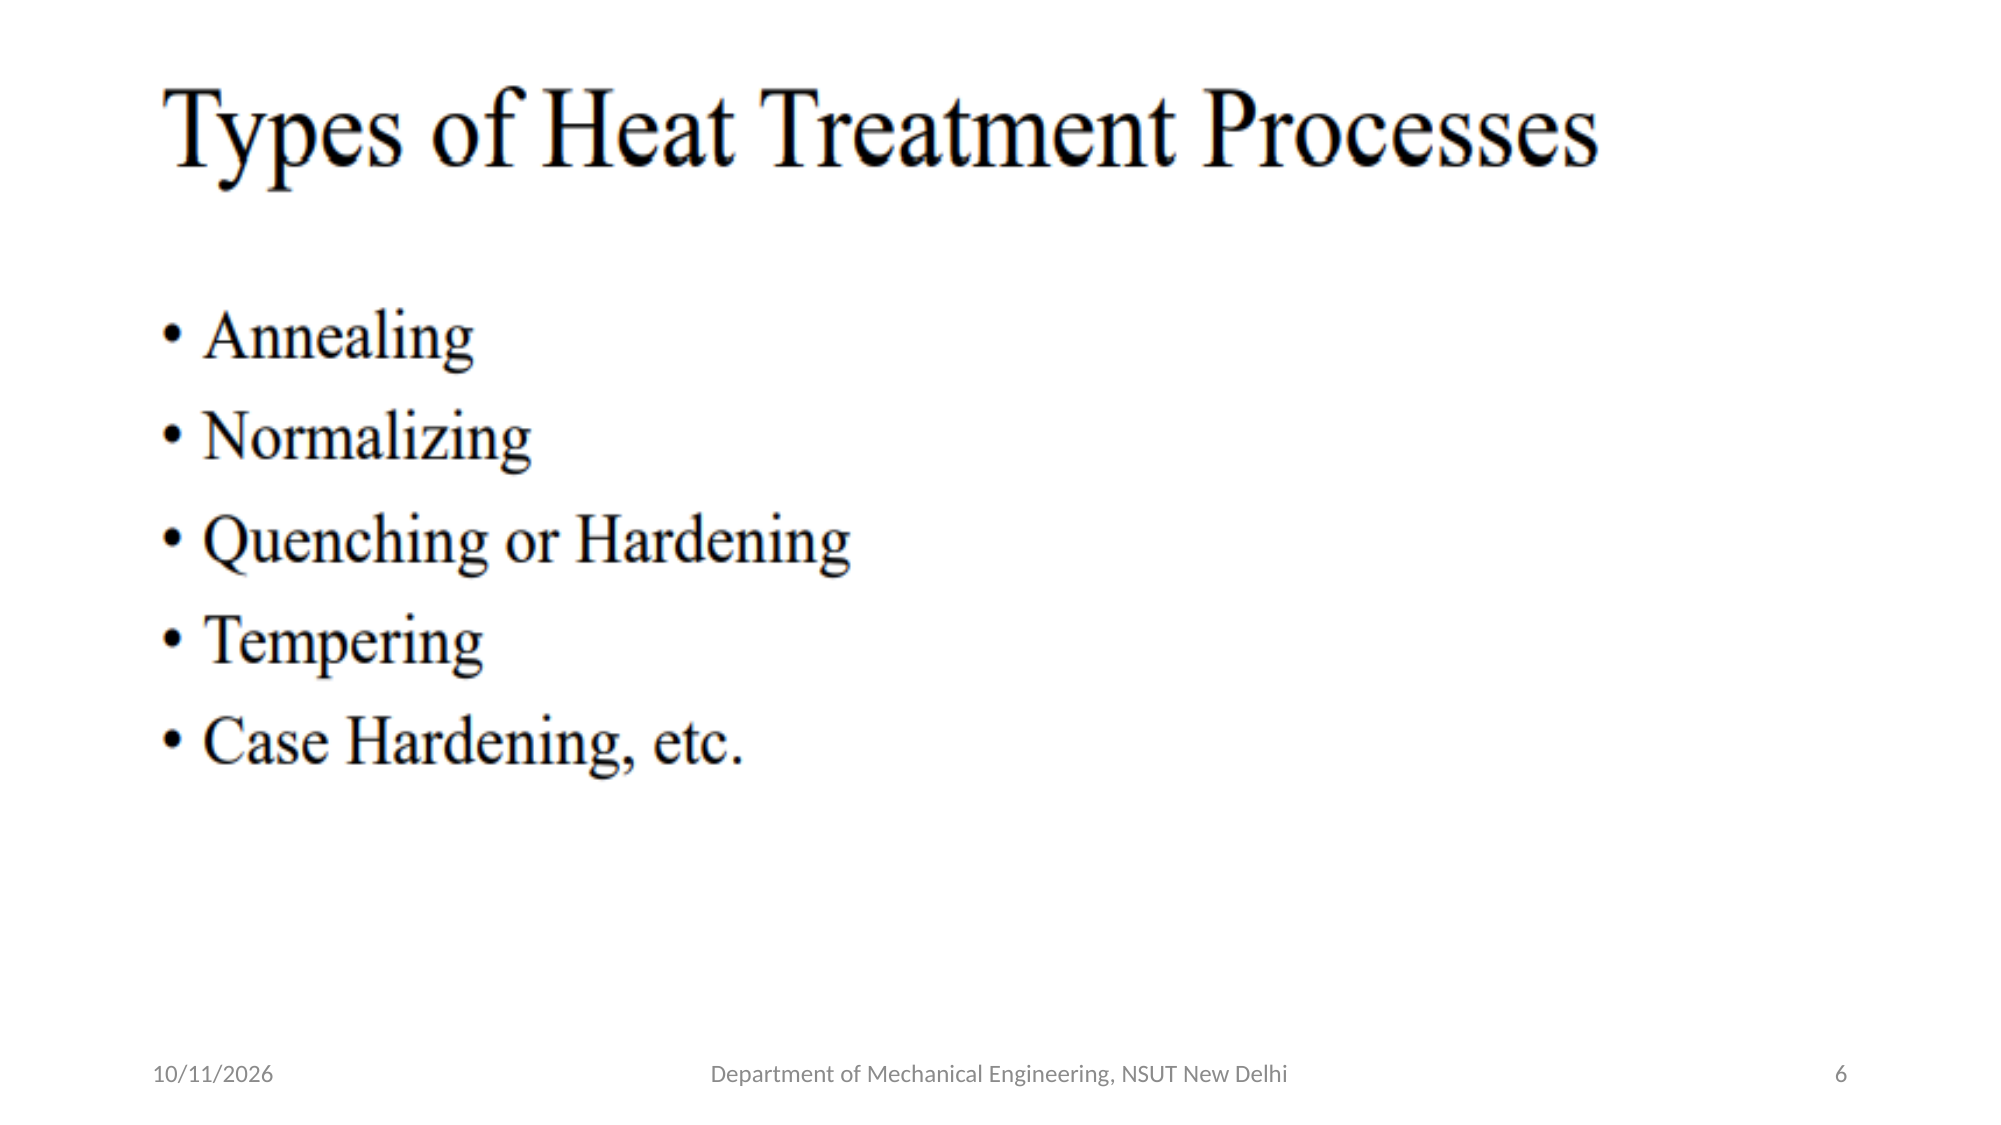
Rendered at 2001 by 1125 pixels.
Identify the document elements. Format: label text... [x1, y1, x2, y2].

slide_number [137, 1042, 588, 1103]
footer Department of Mechanical Engineering, NSUT New Delhi [662, 1042, 1338, 1103]
slide_number 6 [1412, 1042, 1863, 1103]
picture [152, 59, 1645, 853]
